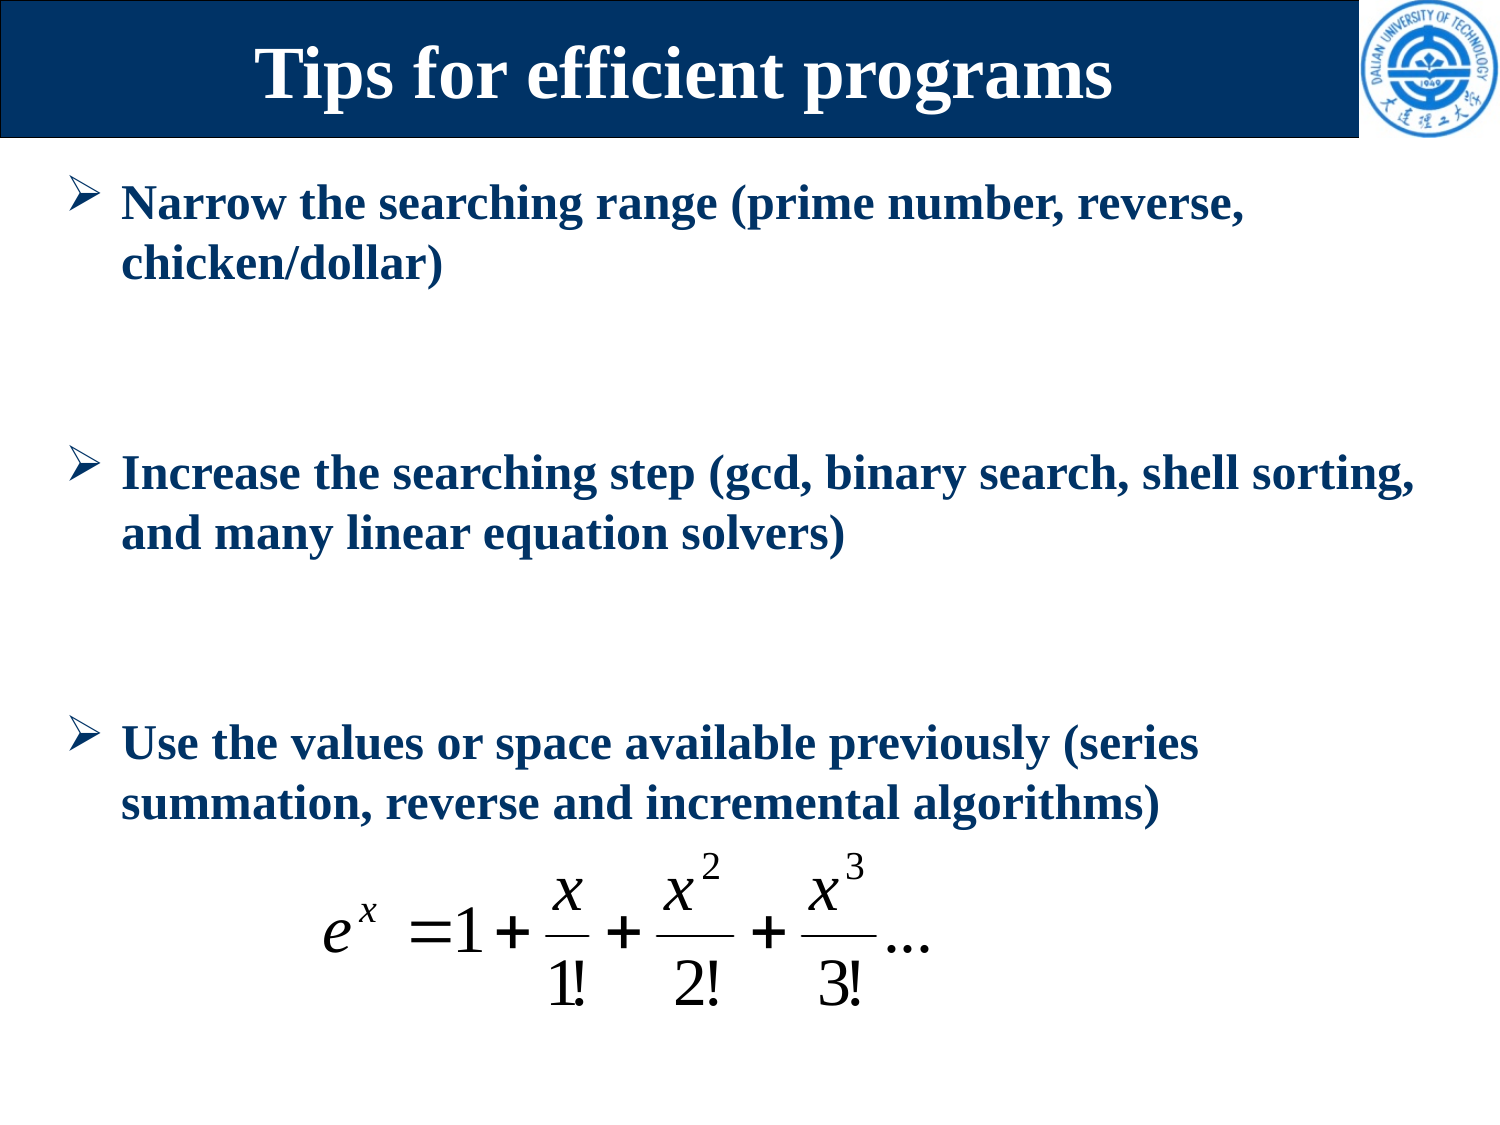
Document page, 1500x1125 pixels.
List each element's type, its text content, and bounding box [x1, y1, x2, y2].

title Tips for efficient programs [37, 12, 1350, 125]
picture [1359, 0, 1500, 138]
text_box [312, 833, 941, 1021]
list Narrow the searching range (prime number, reverse, chicken/dollar) Increase the searching step (gcd, binary search, shell sorting, and many linear equation solvers) Use the values or space available previously (series summation, reverse and incremental algorithms) [50, 162, 1463, 1088]
